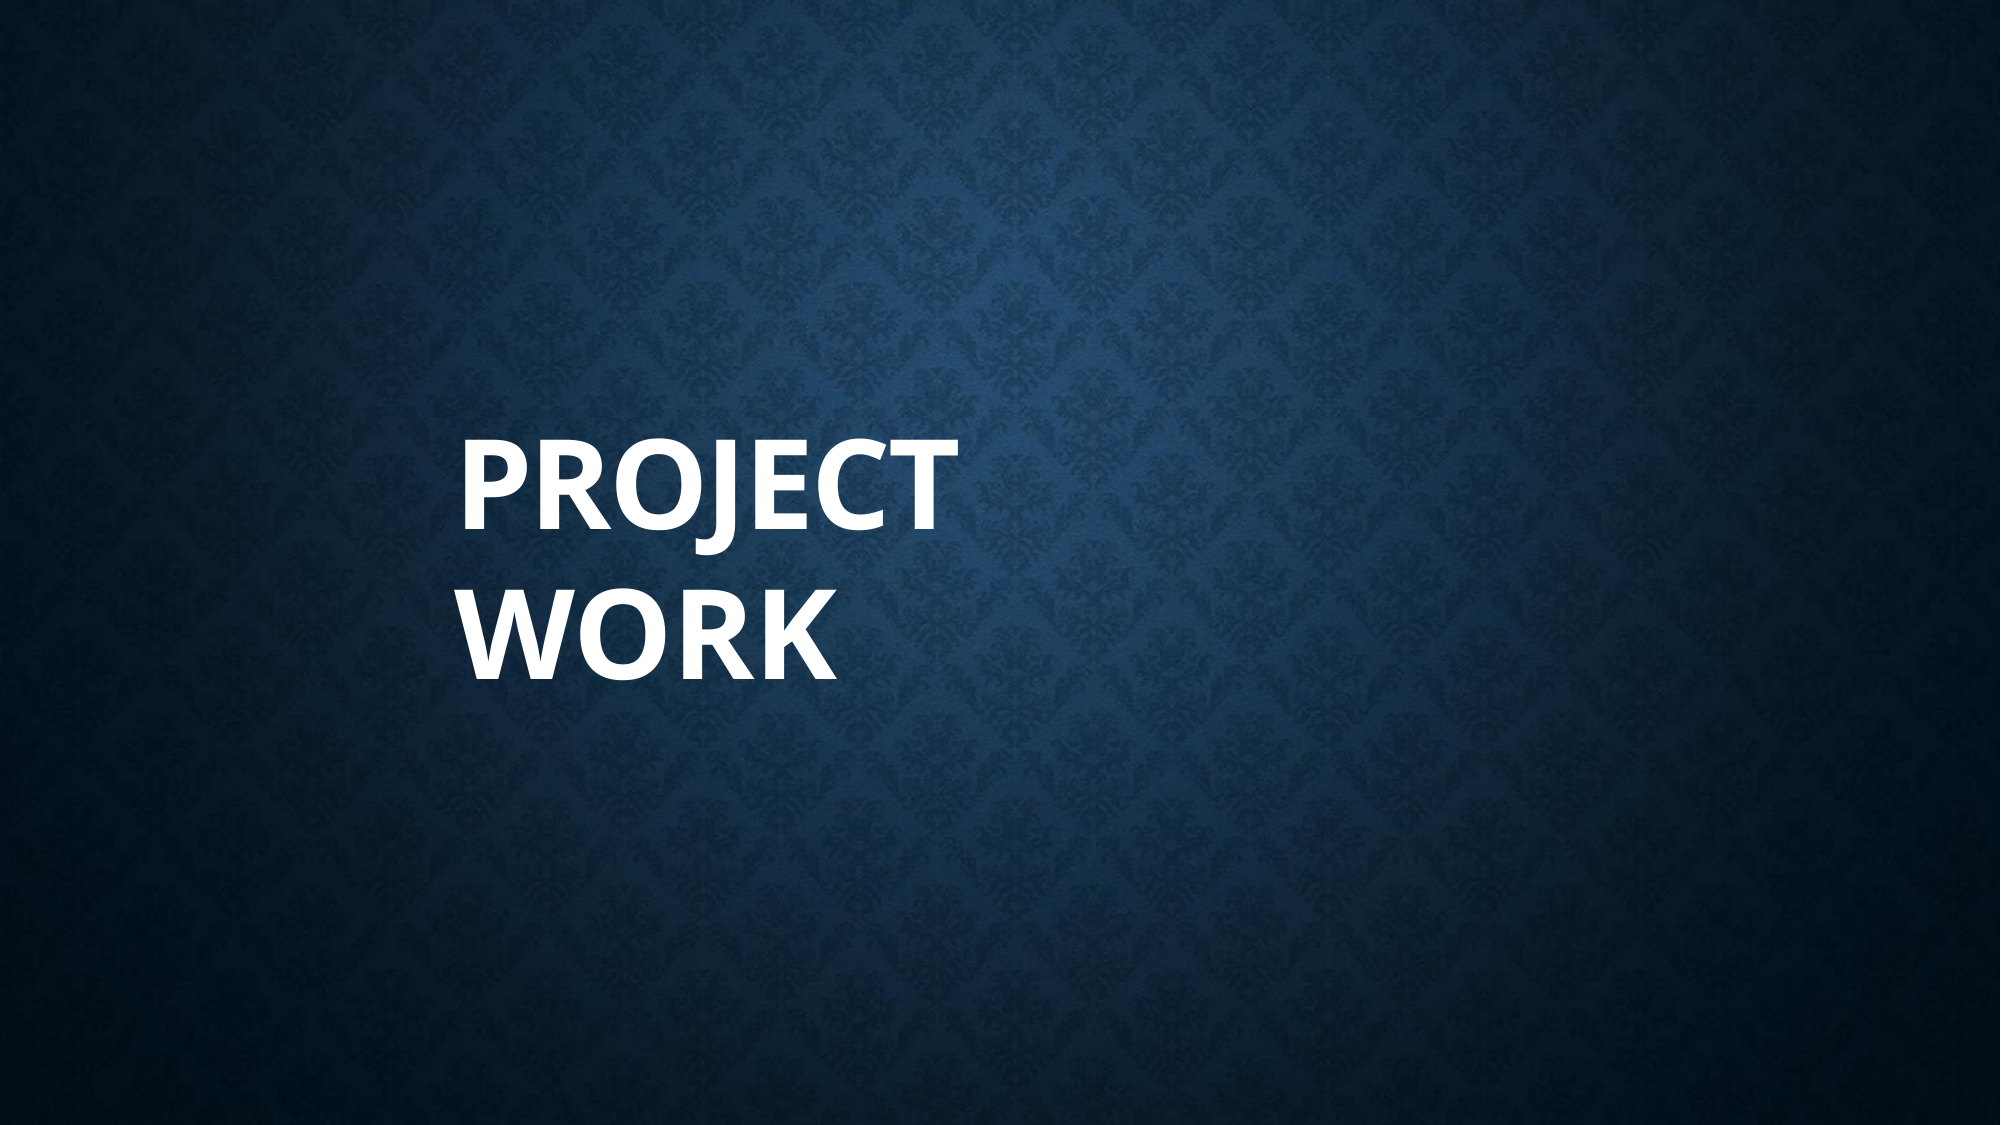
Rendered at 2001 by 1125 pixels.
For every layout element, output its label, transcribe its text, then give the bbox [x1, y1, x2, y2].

picture [0, 0, 2000, 1125]
title PROJECT WORK [452, 402, 1349, 705]
